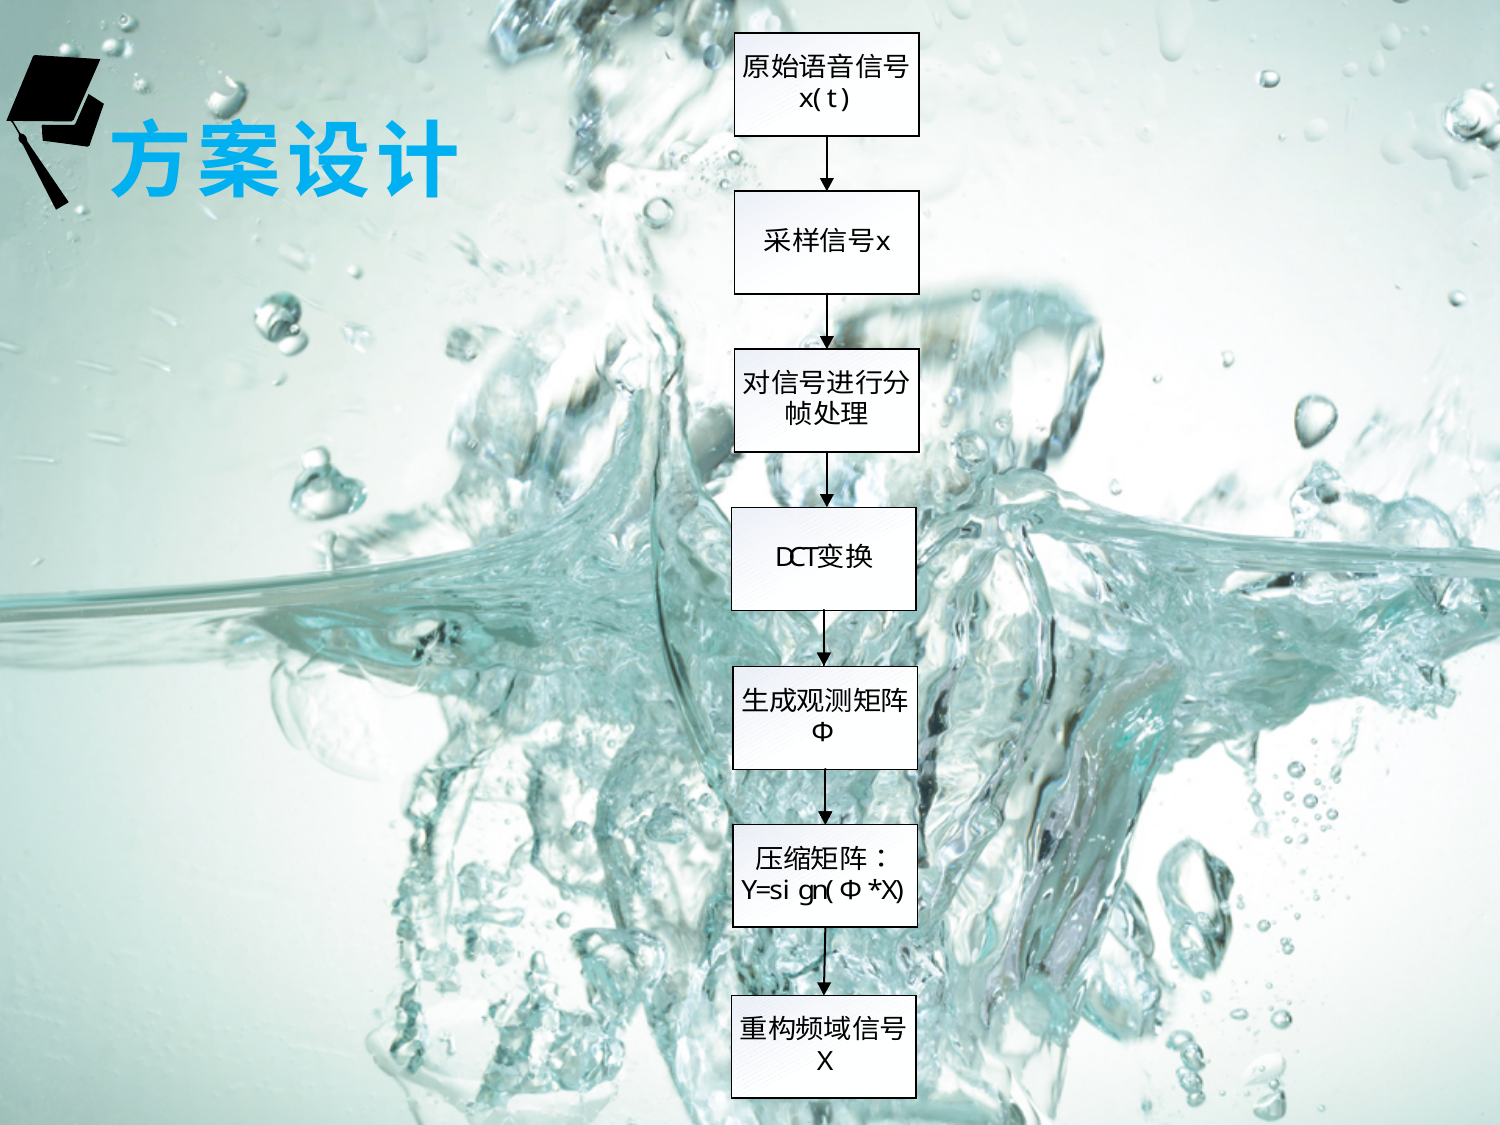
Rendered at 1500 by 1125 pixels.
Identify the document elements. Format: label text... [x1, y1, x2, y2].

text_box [729, 29, 921, 1099]
text_box 方案设计 [88, 111, 480, 217]
picture [0, 0, 1500, 1125]
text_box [11, 45, 127, 191]
